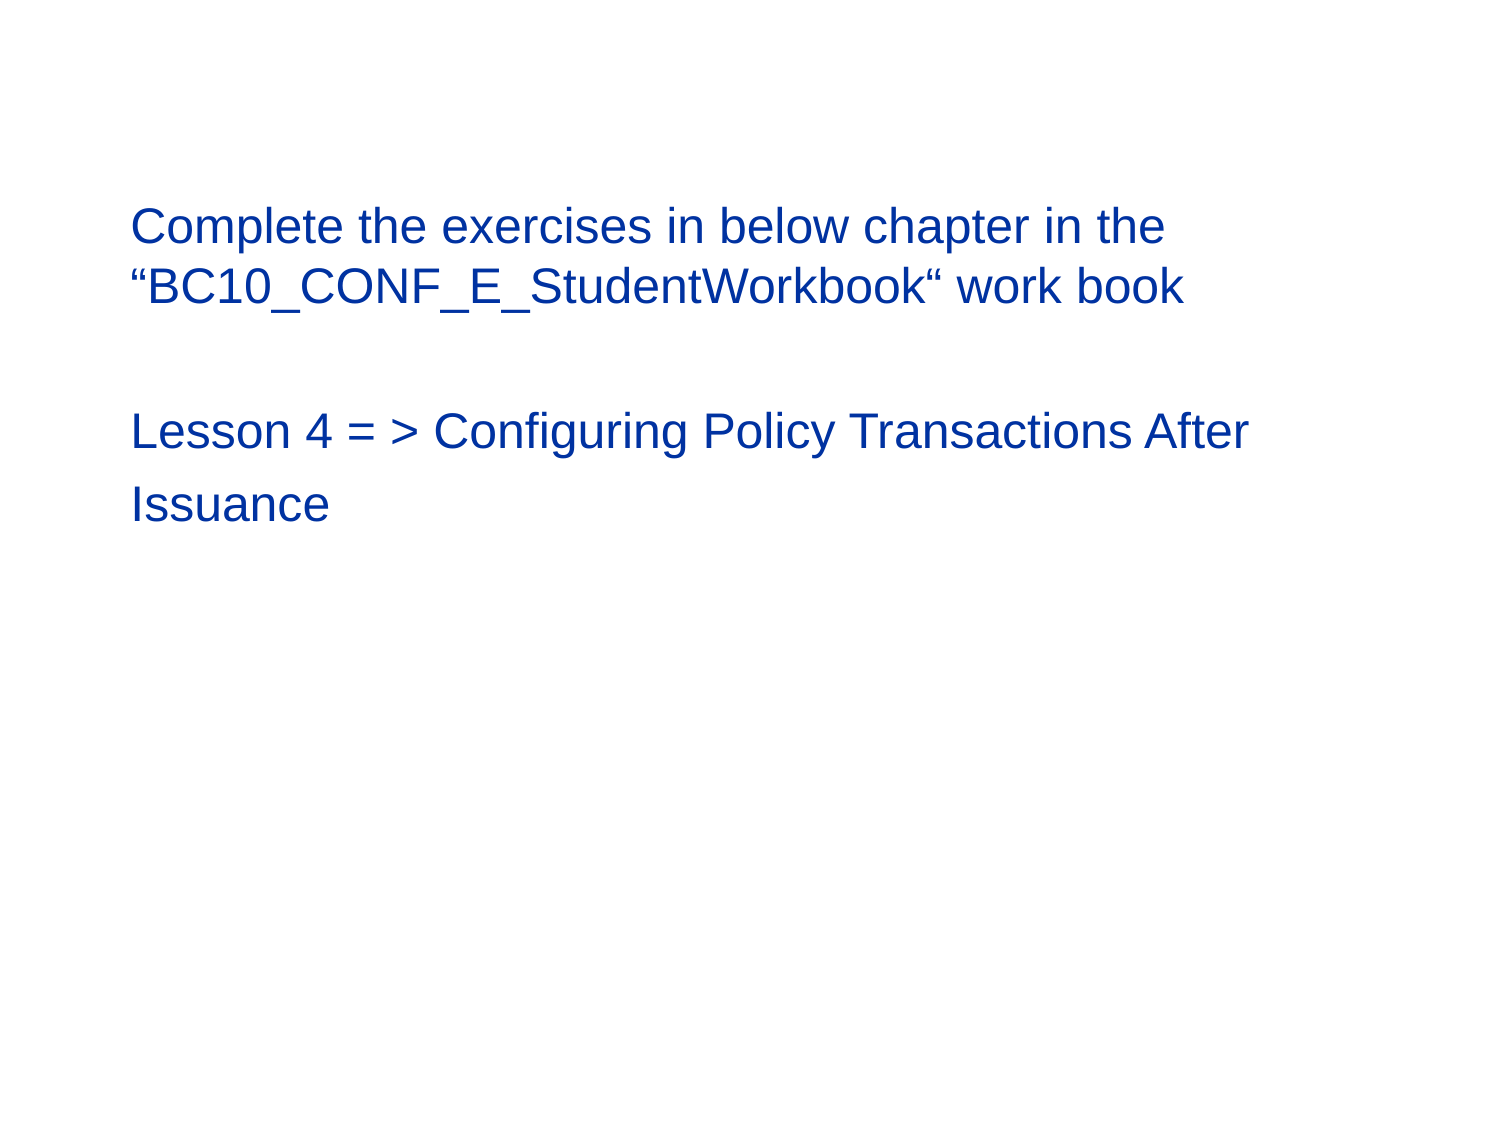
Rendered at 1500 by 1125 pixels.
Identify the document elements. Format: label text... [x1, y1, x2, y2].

list Complete the exercises in below chapter in the “BC10_CONF_E_StudentWorkbook“ work book​ ​ Lesson 4 = > Configuring Policy Transactions After Issuance [115, 186, 1383, 972]
